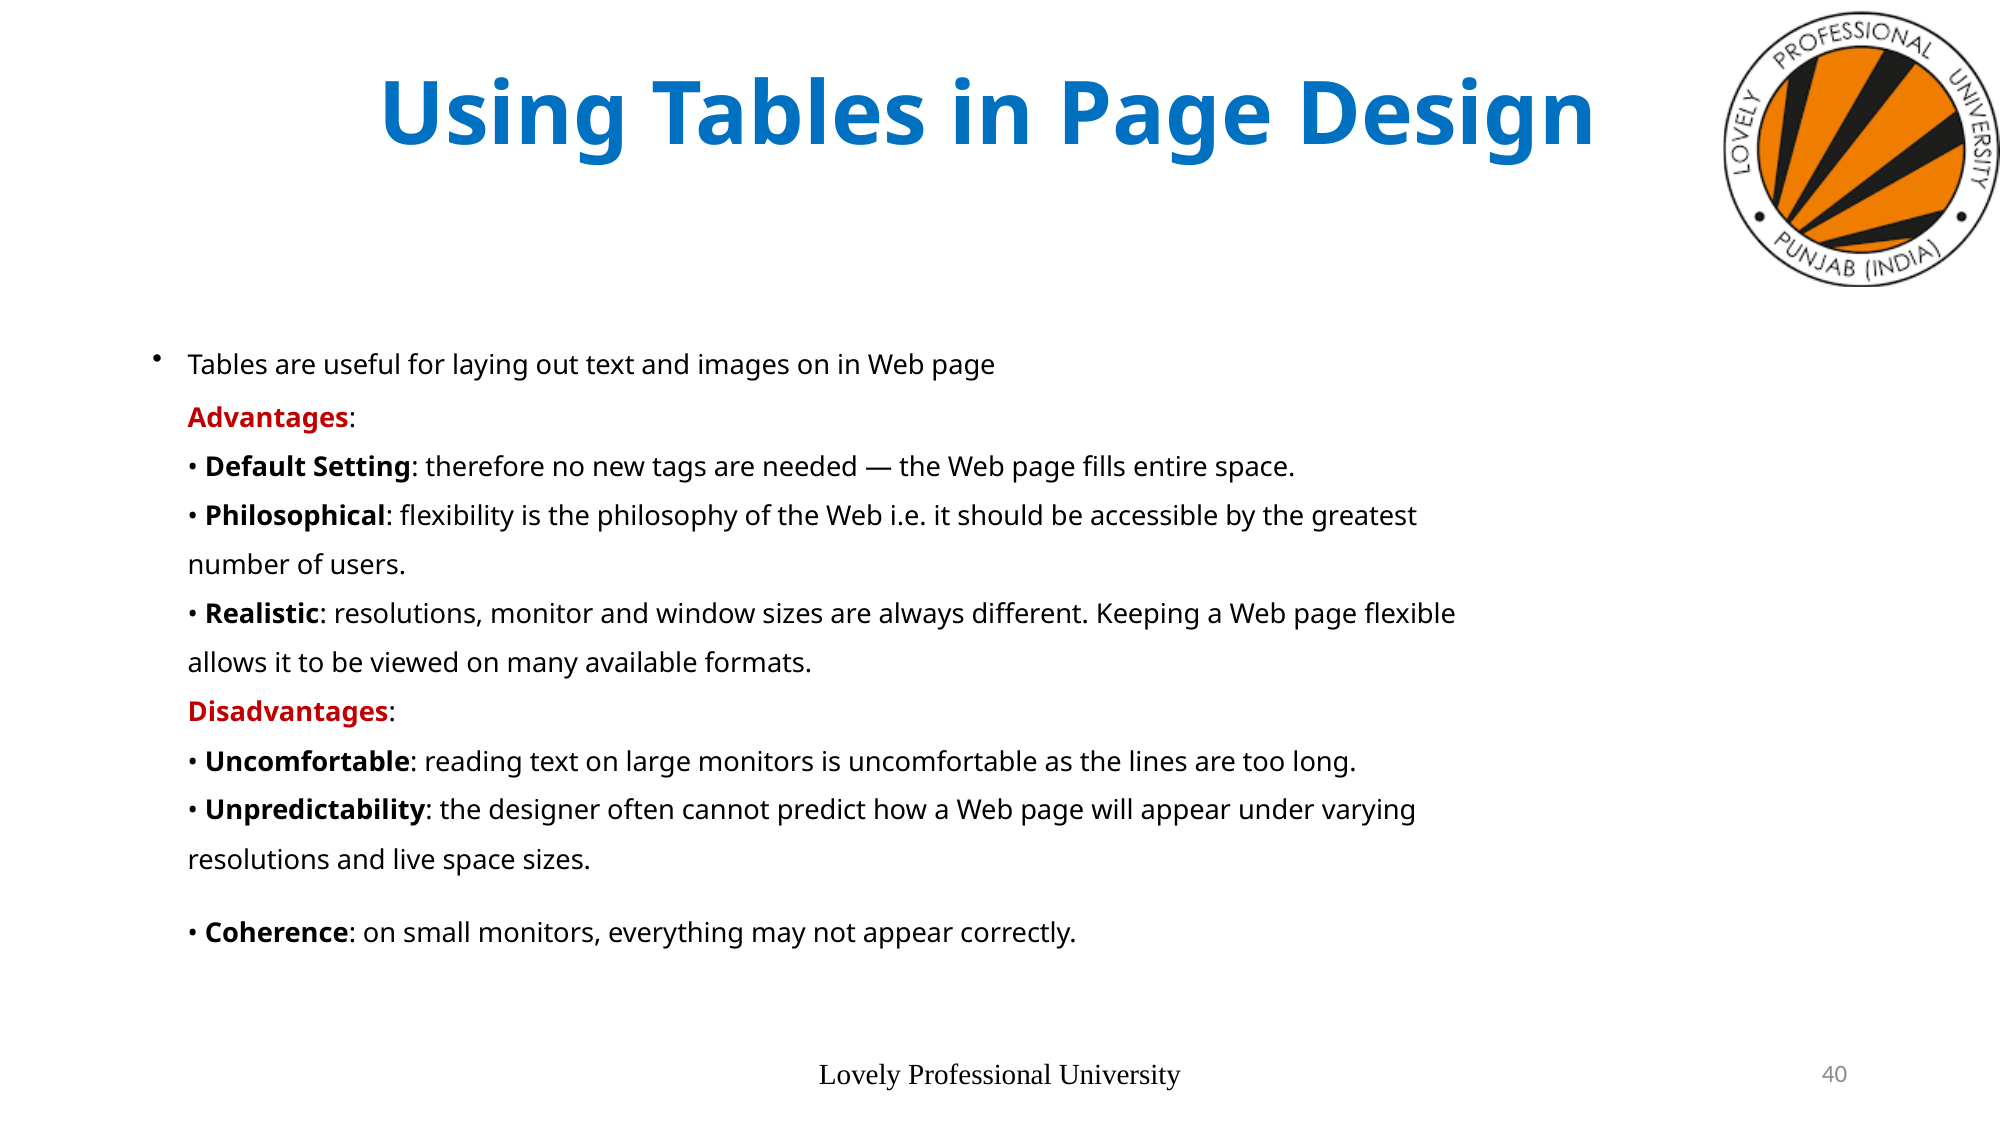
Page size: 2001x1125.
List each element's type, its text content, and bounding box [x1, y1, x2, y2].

picture [1723, 1, 2000, 287]
slide_number 40 [1412, 1042, 1863, 1103]
list Tables are useful for laying out text and images on in Web page Advantages: • Default Setting: therefore no new tags are needed — the Web page fills entire space. • Philosophical: flexibility is the philosophy of the Web i.e. it should be accessible by the greatest number of users. • Realistic: resolutions, monitor and window sizes are always different. Keeping a Web page flexible allows it to be viewed on many available formats. Disadvantages: • Uncomfortable: reading text on large monitors is uncomfortable as the lines are too long. • Unpredictability: the designer often cannot predict how a Web page will appear under varying resolutions and live space sizes. • Coherence: on small monitors, everything may not appear correctly. [137, 299, 1863, 1014]
footer Lovely Professional University [662, 1042, 1338, 1103]
title Using Tables in Page Design [137, 59, 1723, 278]
